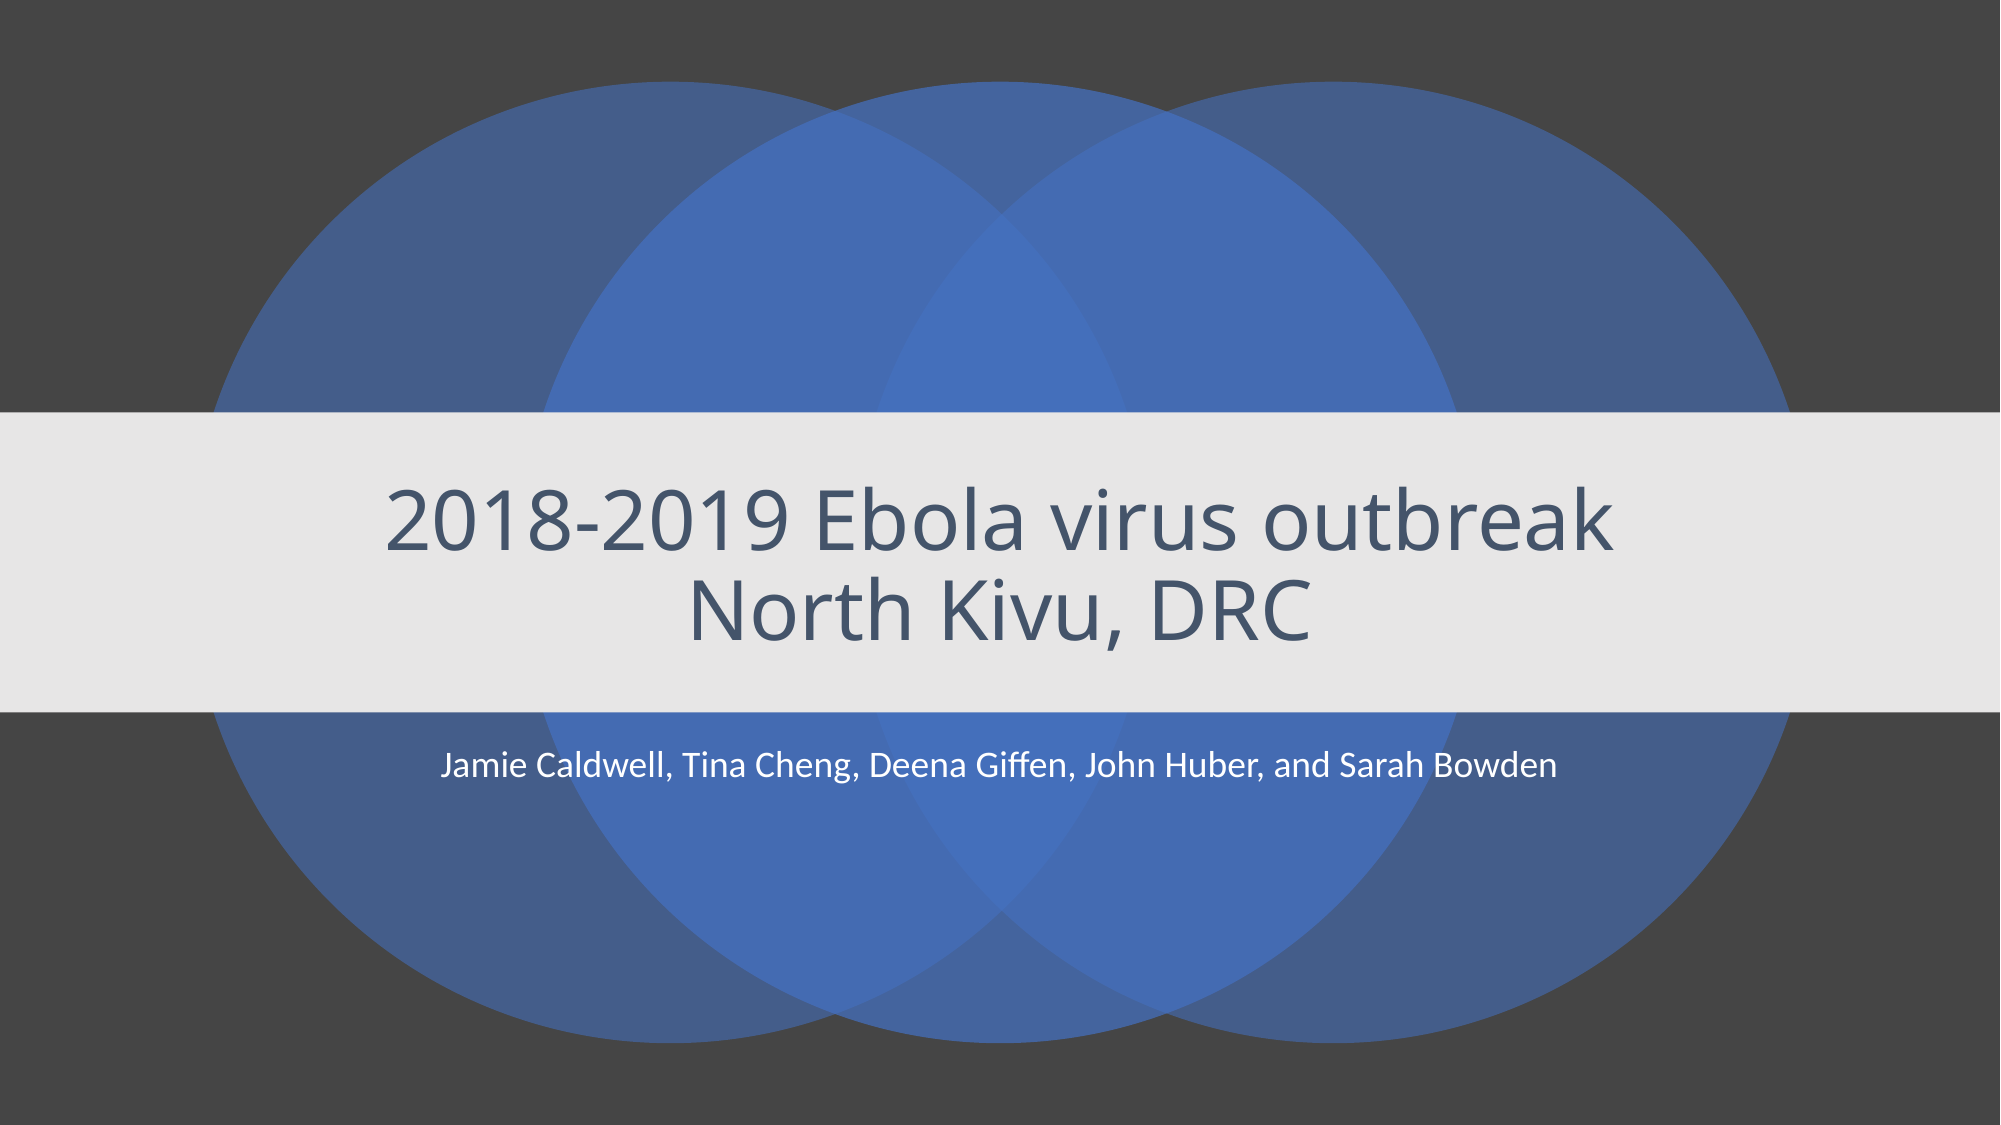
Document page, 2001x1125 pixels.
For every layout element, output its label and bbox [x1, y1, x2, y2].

text_box [1814, 411, 2000, 713]
text_box [189, 81, 1814, 1044]
text_box [0, 411, 189, 713]
